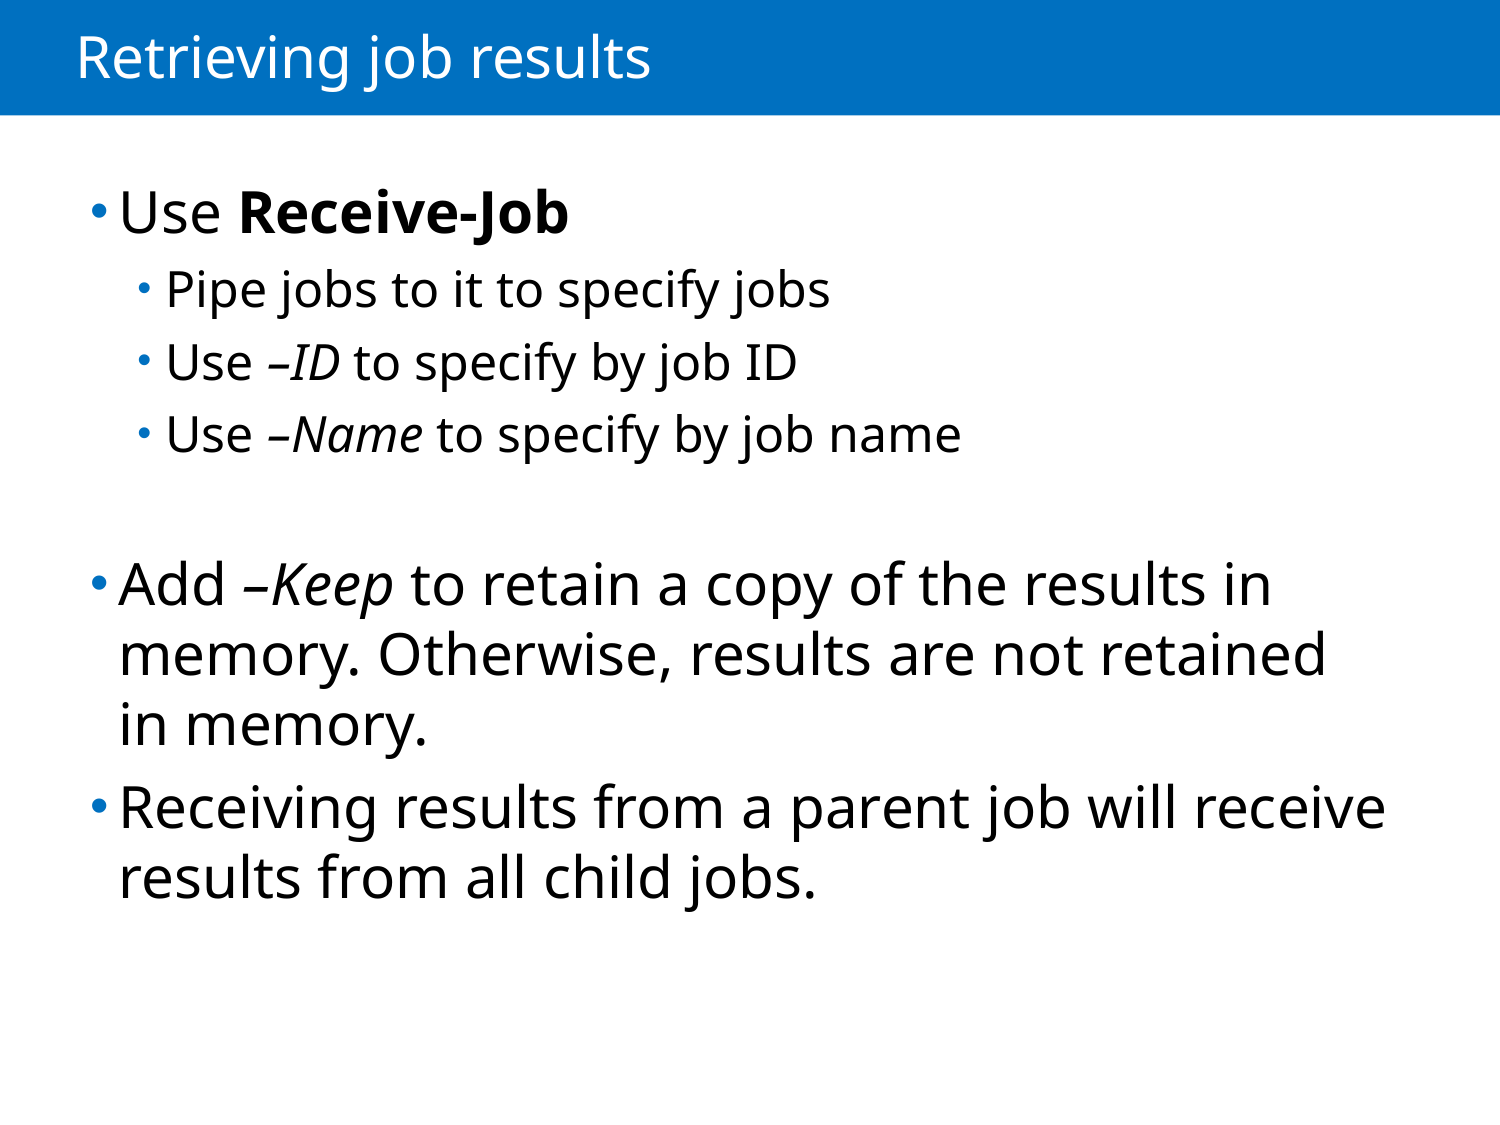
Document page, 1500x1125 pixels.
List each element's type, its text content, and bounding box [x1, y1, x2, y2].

title Retrieving job results [75, 0, 1351, 122]
text_box Use Receive-Job Pipe jobs to it to specify jobs Use –ID to specify by job ID Use –Name to specify by job name Add –Keep to retain a copy of the results in memory. Otherwise, results are not retained in memory. Receiving results from a parent job will receive results from all child jobs. [75, 167, 1408, 1012]
